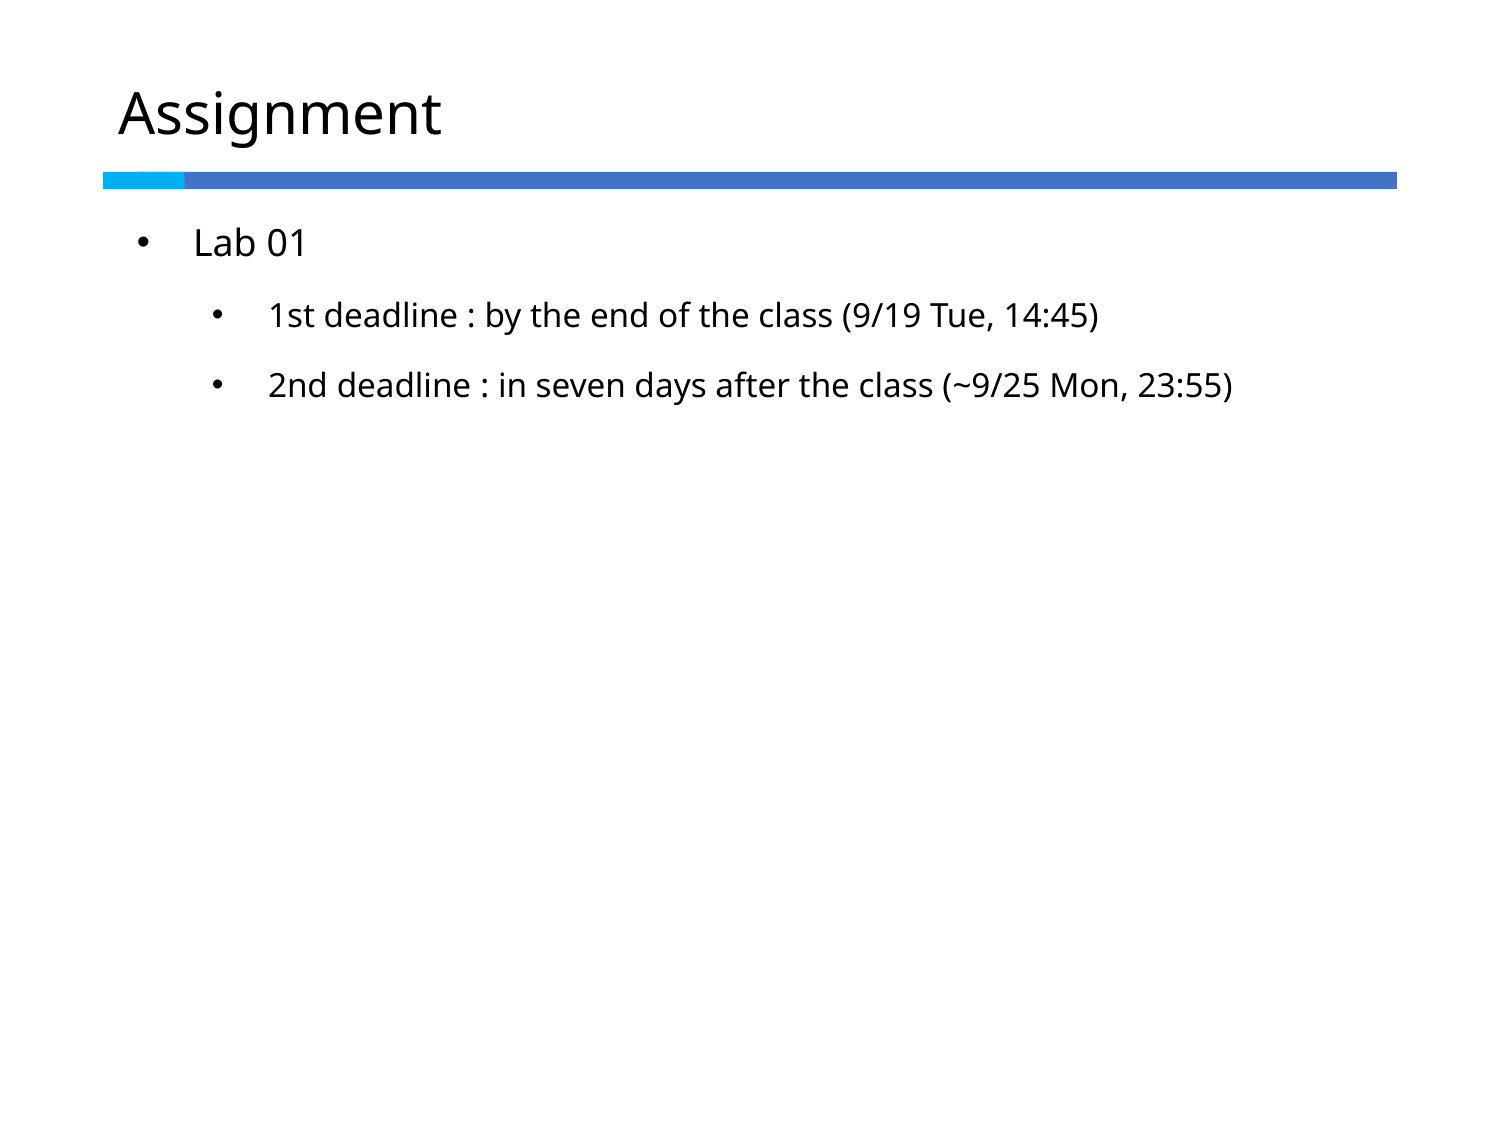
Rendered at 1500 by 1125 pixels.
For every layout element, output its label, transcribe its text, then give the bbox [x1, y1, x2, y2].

list Lab 01 1st deadline : by the end of the class (9/19 Tue, 14:45) 2nd deadline : in seven days after the class (~9/25 Mon, 23:55) [103, 188, 1397, 1014]
title Assignment [103, 59, 1397, 172]
